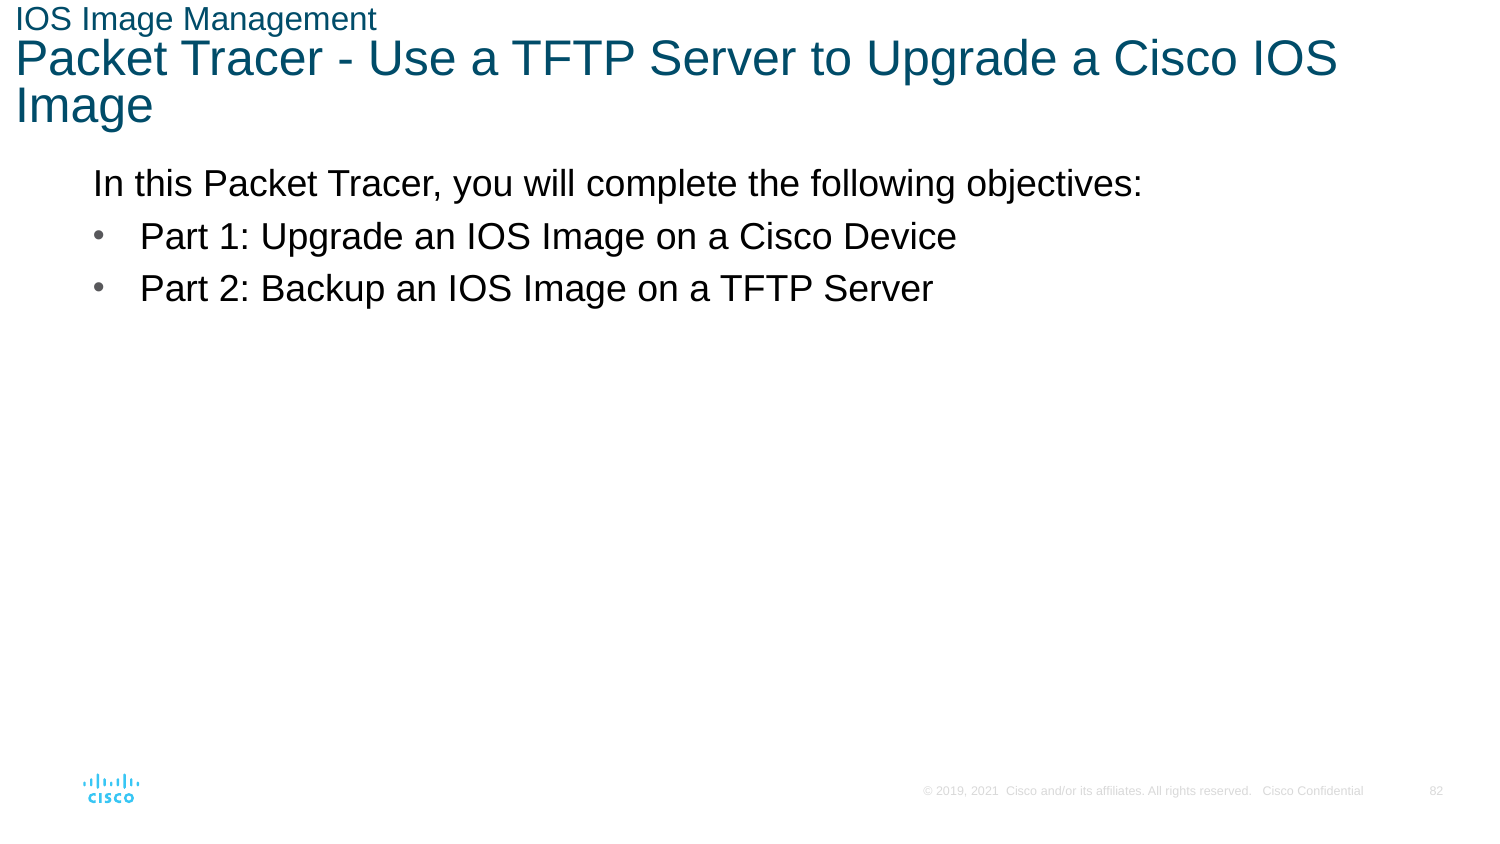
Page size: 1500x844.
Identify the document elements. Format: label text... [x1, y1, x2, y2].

list In this Packet Tracer, you will complete the following objectives: Part 1: Upgrade an IOS Image on a Cisco Device Part 2: Backup an IOS Image on a TFTP Server [77, 151, 1437, 726]
title IOS Image Management Packet Tracer - Use a TFTP Server to Upgrade a Cisco IOS Image [0, 8, 1369, 129]
